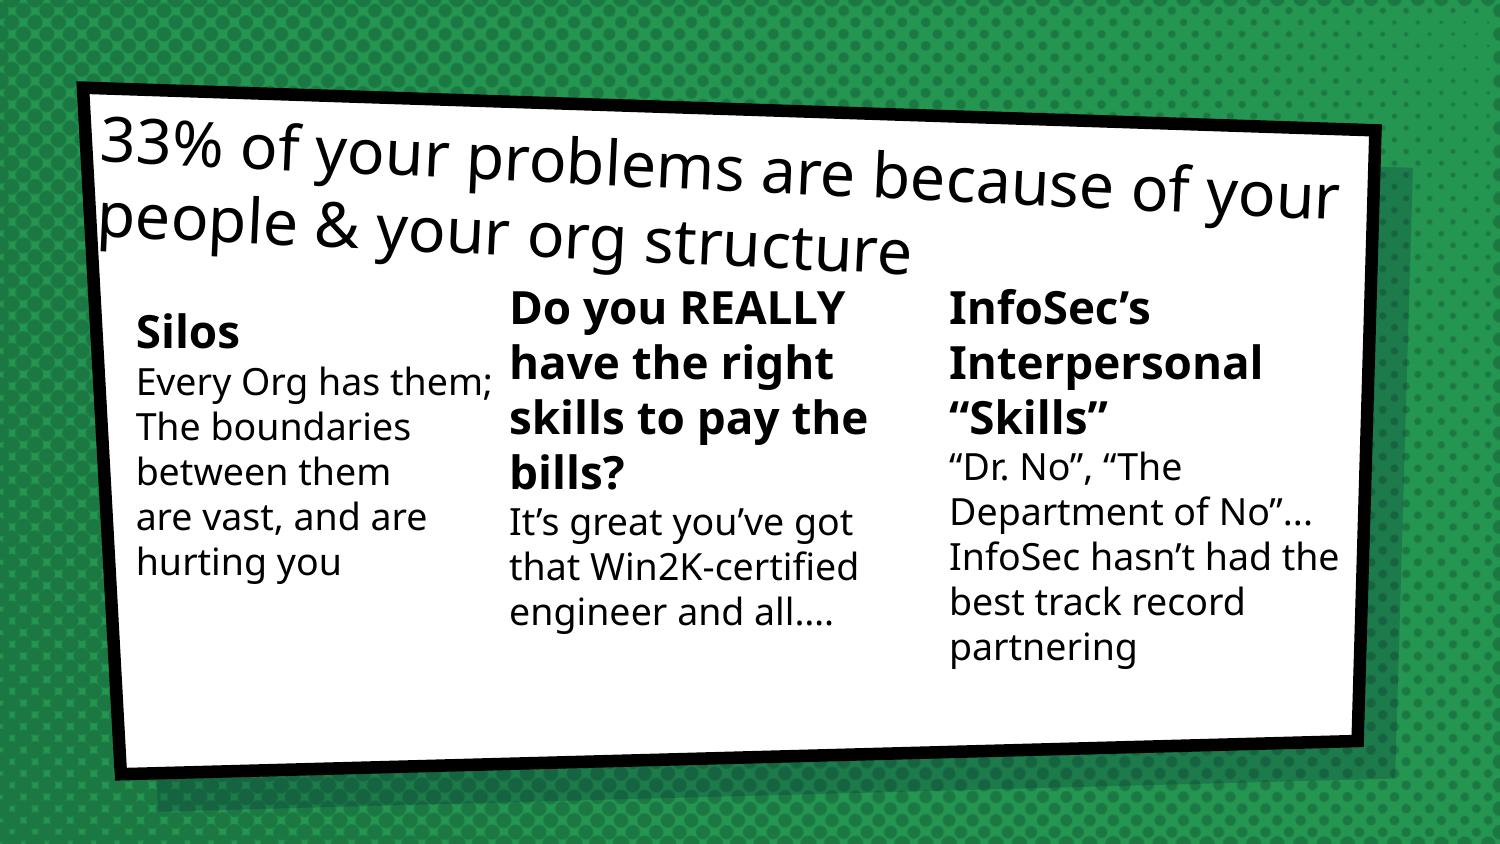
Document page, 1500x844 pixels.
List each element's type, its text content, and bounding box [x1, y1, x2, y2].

title 33% of your problems are because of your people & your org structure [80, 138, 1379, 325]
list InfoSec’s Interpersonal “Skills” “Dr. No”, “The Department of No”... InfoSec hasn’t had the best track record partnering [934, 263, 1368, 701]
list Silos Every Org has them; The boundaries between them are vast, and are hurting you [120, 287, 548, 726]
list Do you REALLY have the right skills to pay the bills? It’s great you’ve got that Win2K-certified engineer and all…. [494, 263, 921, 701]
